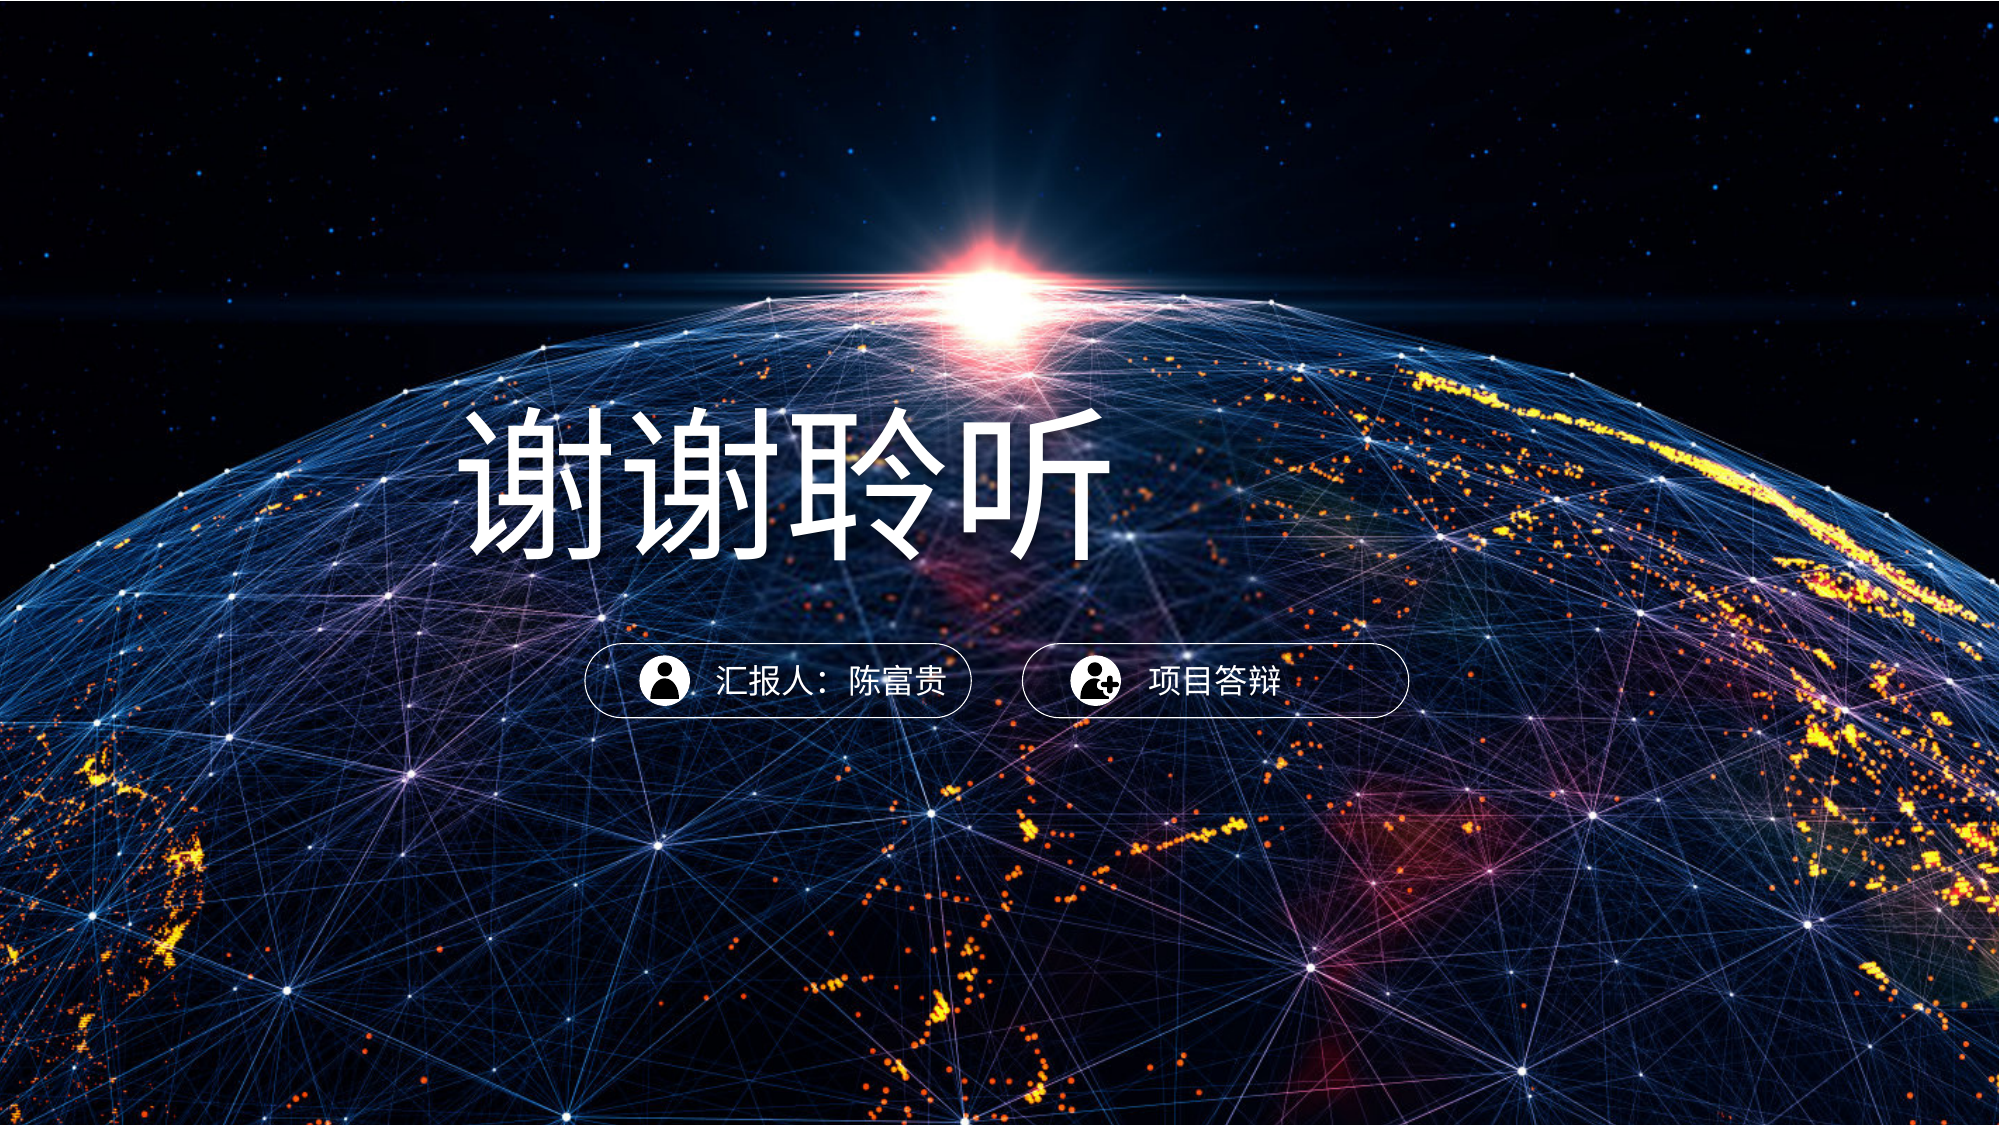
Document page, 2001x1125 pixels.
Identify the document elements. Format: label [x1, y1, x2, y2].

picture [0, 0, 1999, 1125]
text_box [639, 655, 1121, 706]
